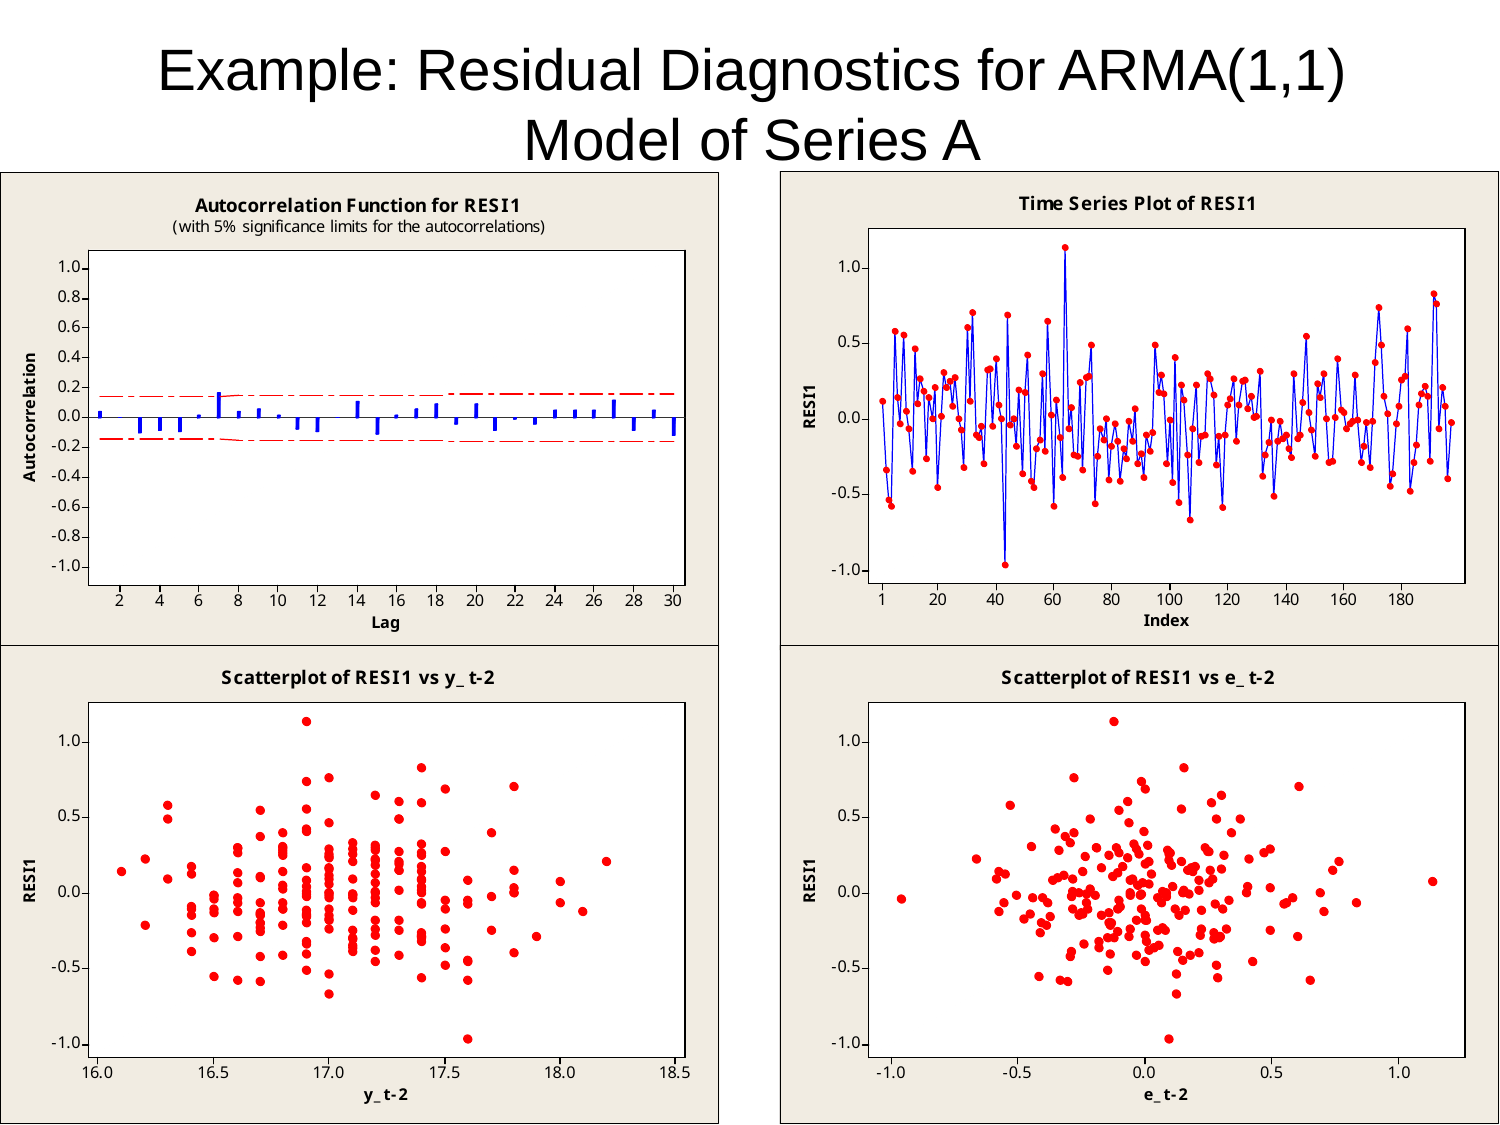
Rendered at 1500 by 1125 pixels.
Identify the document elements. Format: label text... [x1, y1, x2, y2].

picture [779, 170, 1500, 1125]
title Example: Residual Diagnostics for ARMA(1,1) Model of Series A [66, 38, 1439, 166]
picture [0, 172, 721, 1125]
